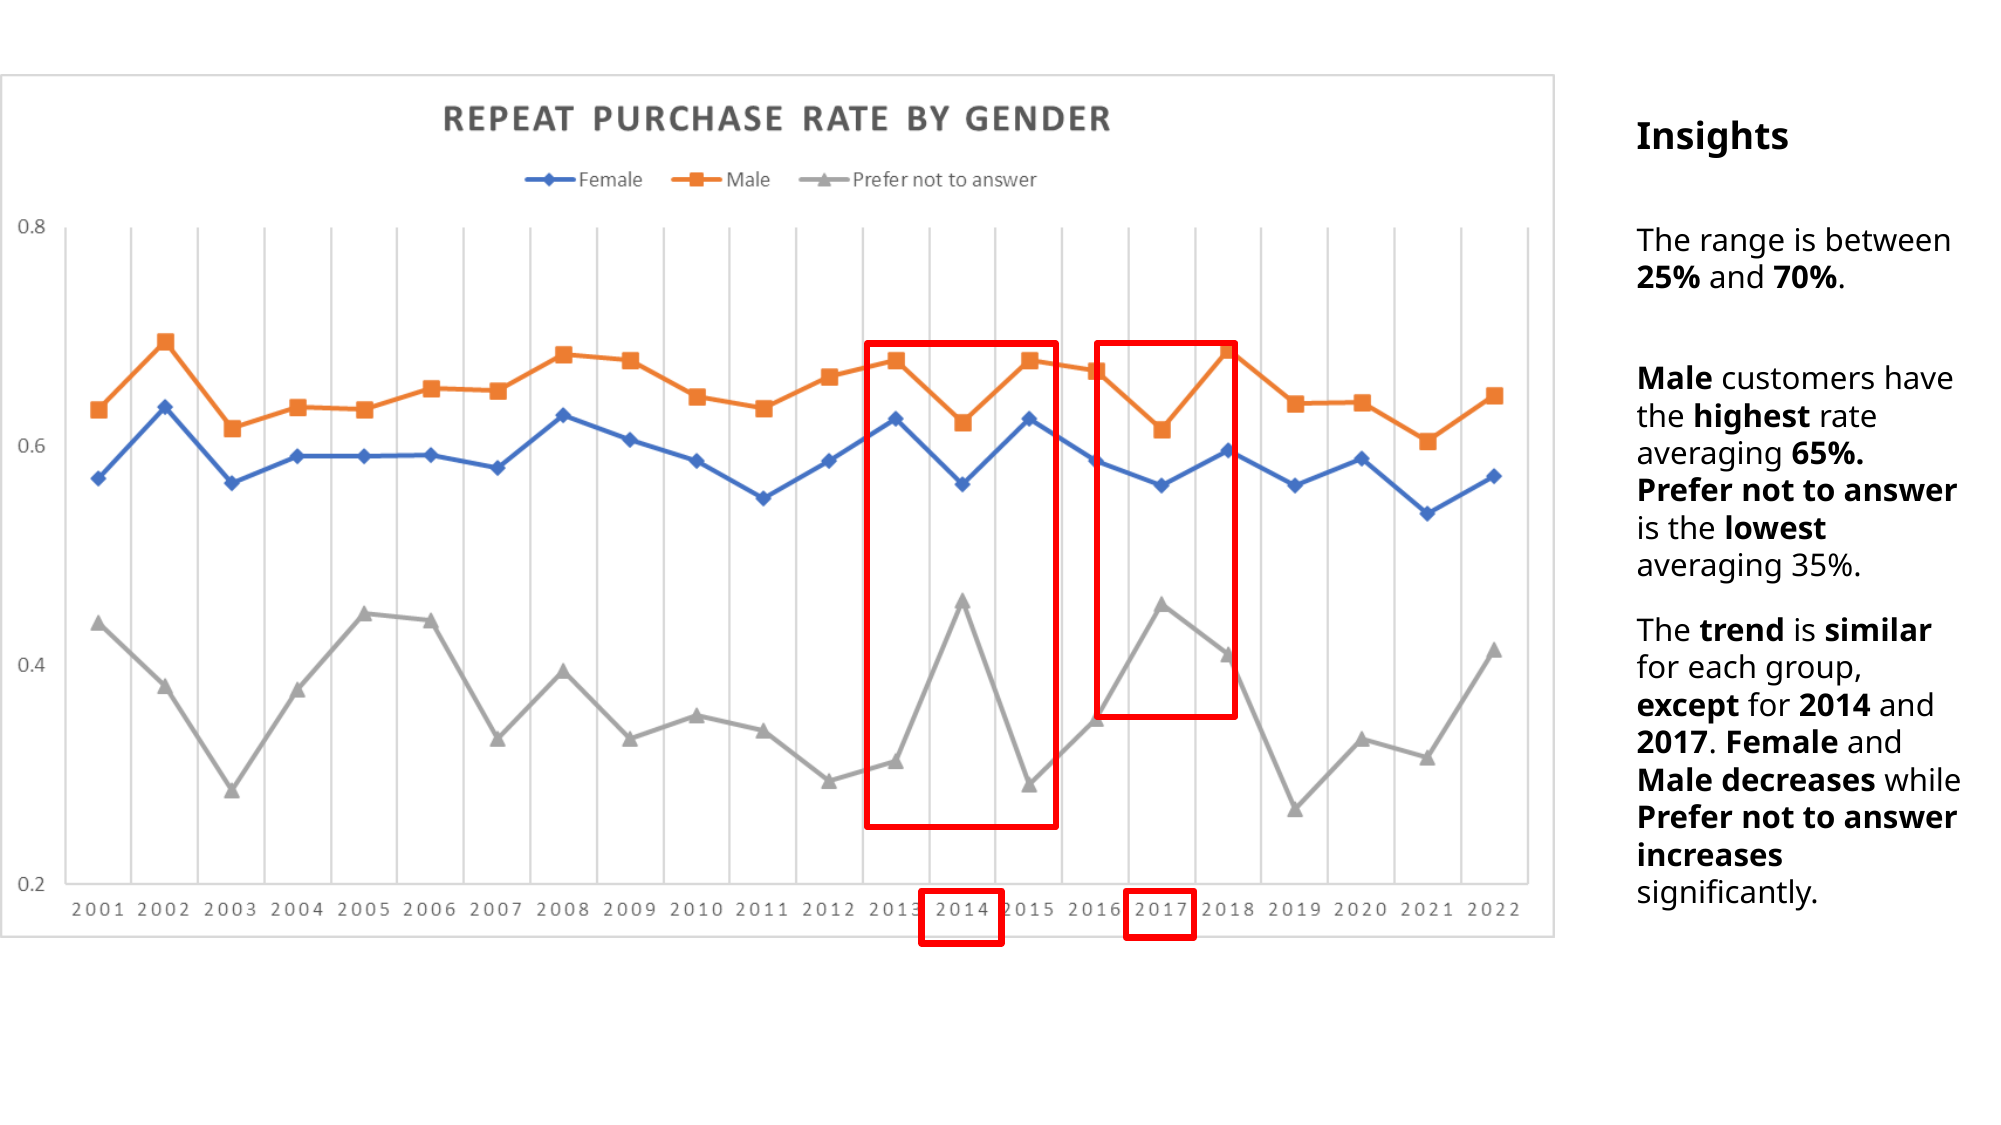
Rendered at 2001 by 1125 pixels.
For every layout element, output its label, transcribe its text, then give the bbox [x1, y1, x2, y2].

text_box The range is between 25% and 70%. [1621, 205, 1979, 310]
picture [0, 74, 1555, 938]
text_box Insights [1621, 97, 1979, 173]
text_box Male customers have the highest rate averaging 65%. Prefer not to answer is the lowest averaging 35%. [1621, 343, 1979, 595]
text_box The trend is similar for each group, except for 2014 and 2017. Female and Male decreases while Prefer not to answer increases significantly. [1621, 595, 1979, 925]
